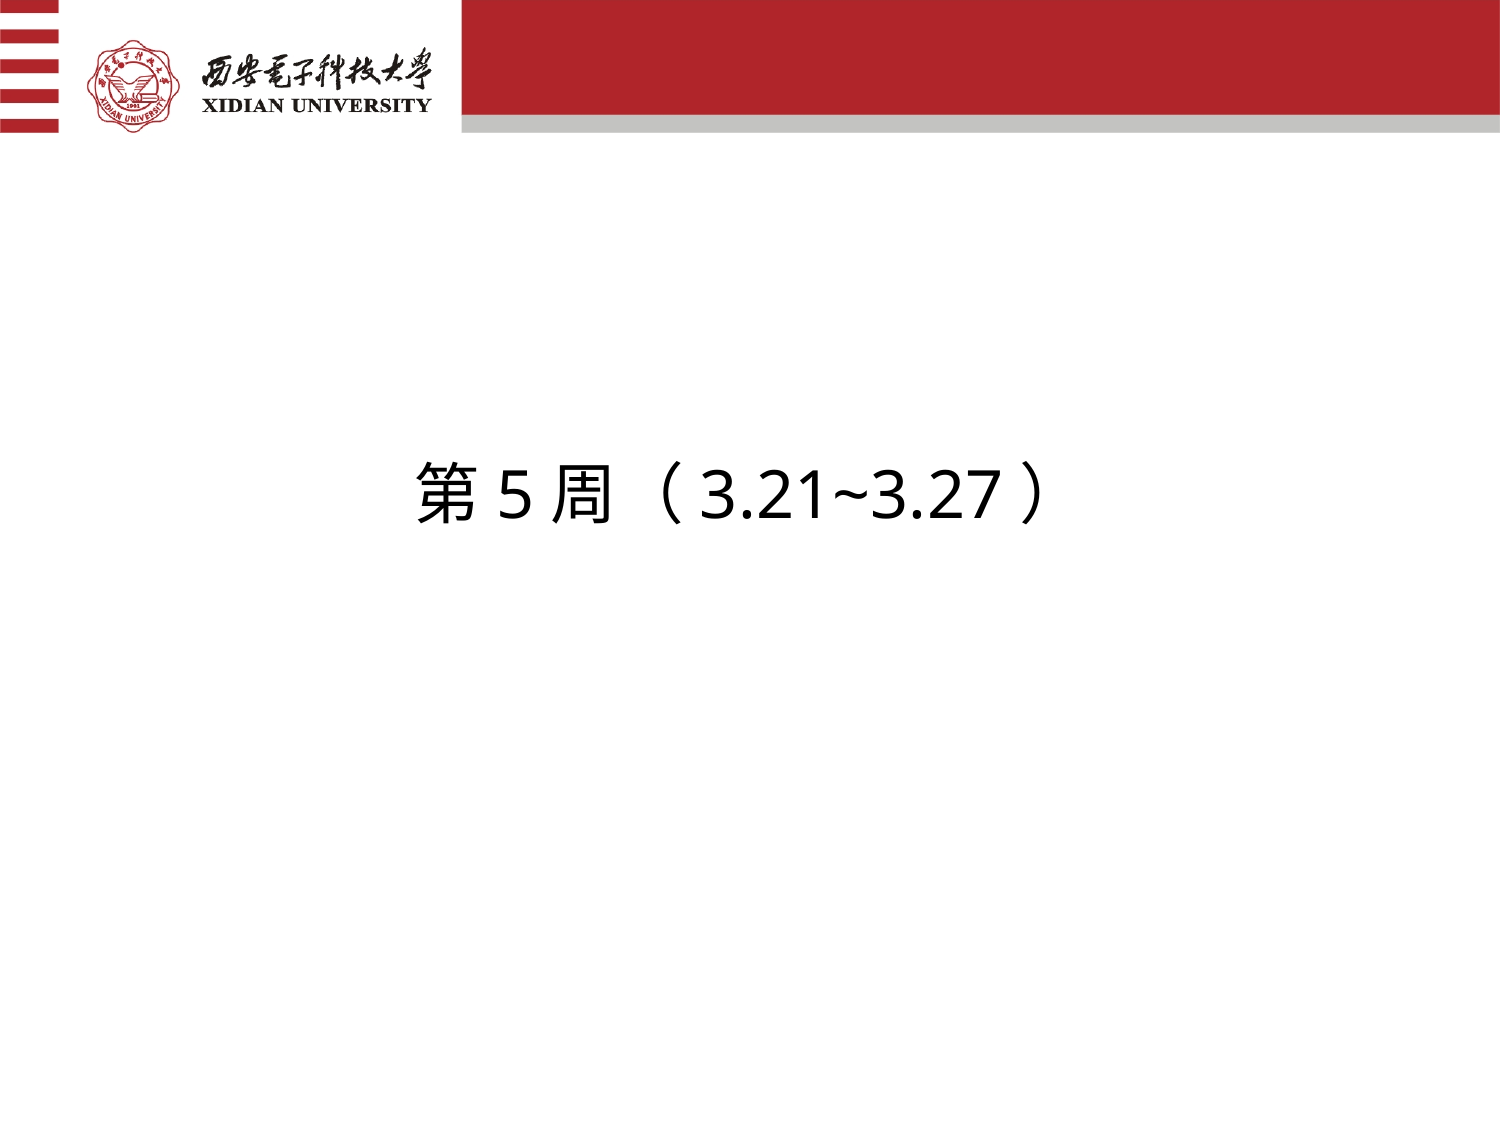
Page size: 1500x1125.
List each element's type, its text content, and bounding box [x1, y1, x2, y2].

picture [0, 0, 1500, 1125]
text_box 第5周（3.21~3.27） [354, 444, 1146, 539]
